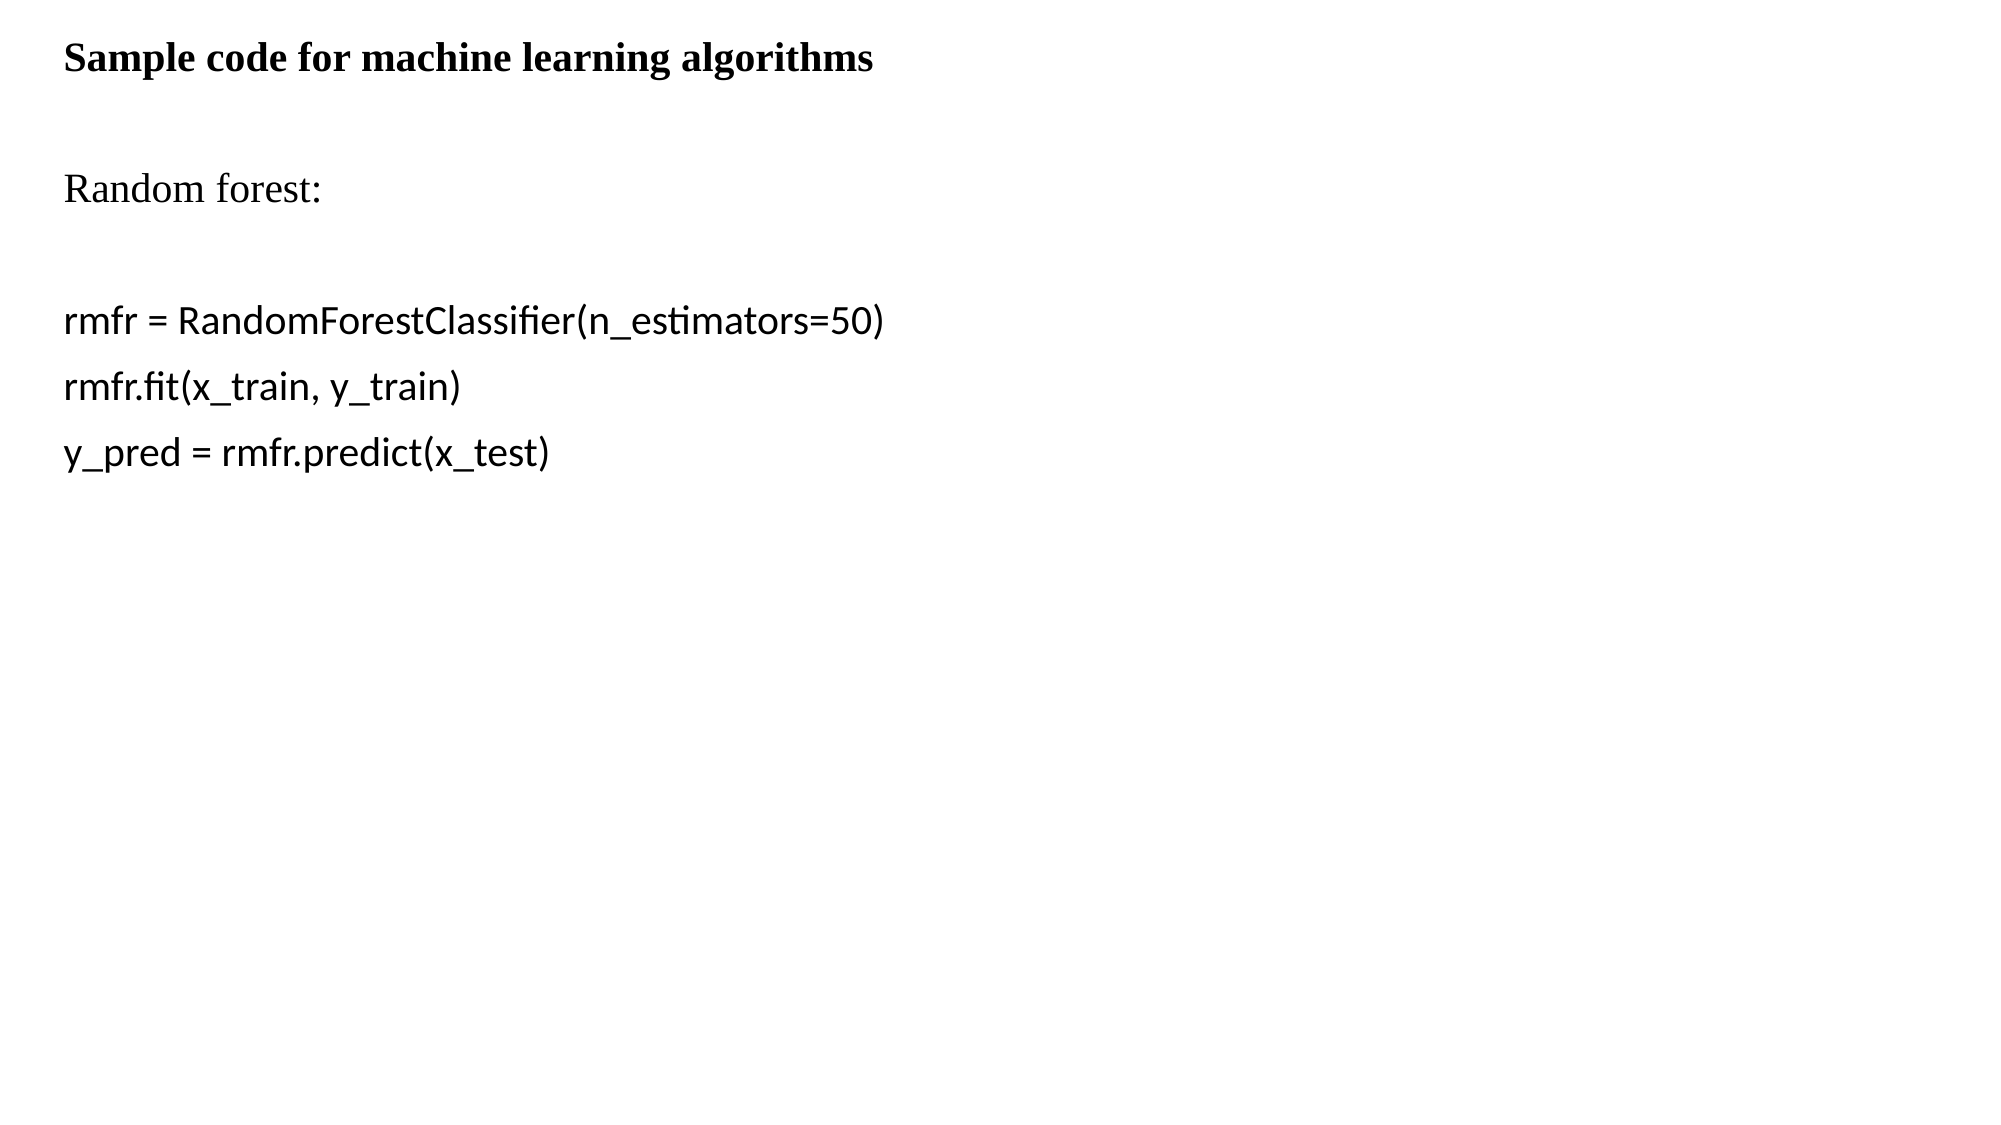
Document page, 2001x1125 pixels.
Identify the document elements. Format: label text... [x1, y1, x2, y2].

list Sample code for machine learning algorithms Random forest: rmfr = RandomForestClassifier(n_estimators=50) rmfr.fit(x_train, y_train) y_pred = rmfr.predict(x_test) [48, 27, 1863, 1014]
